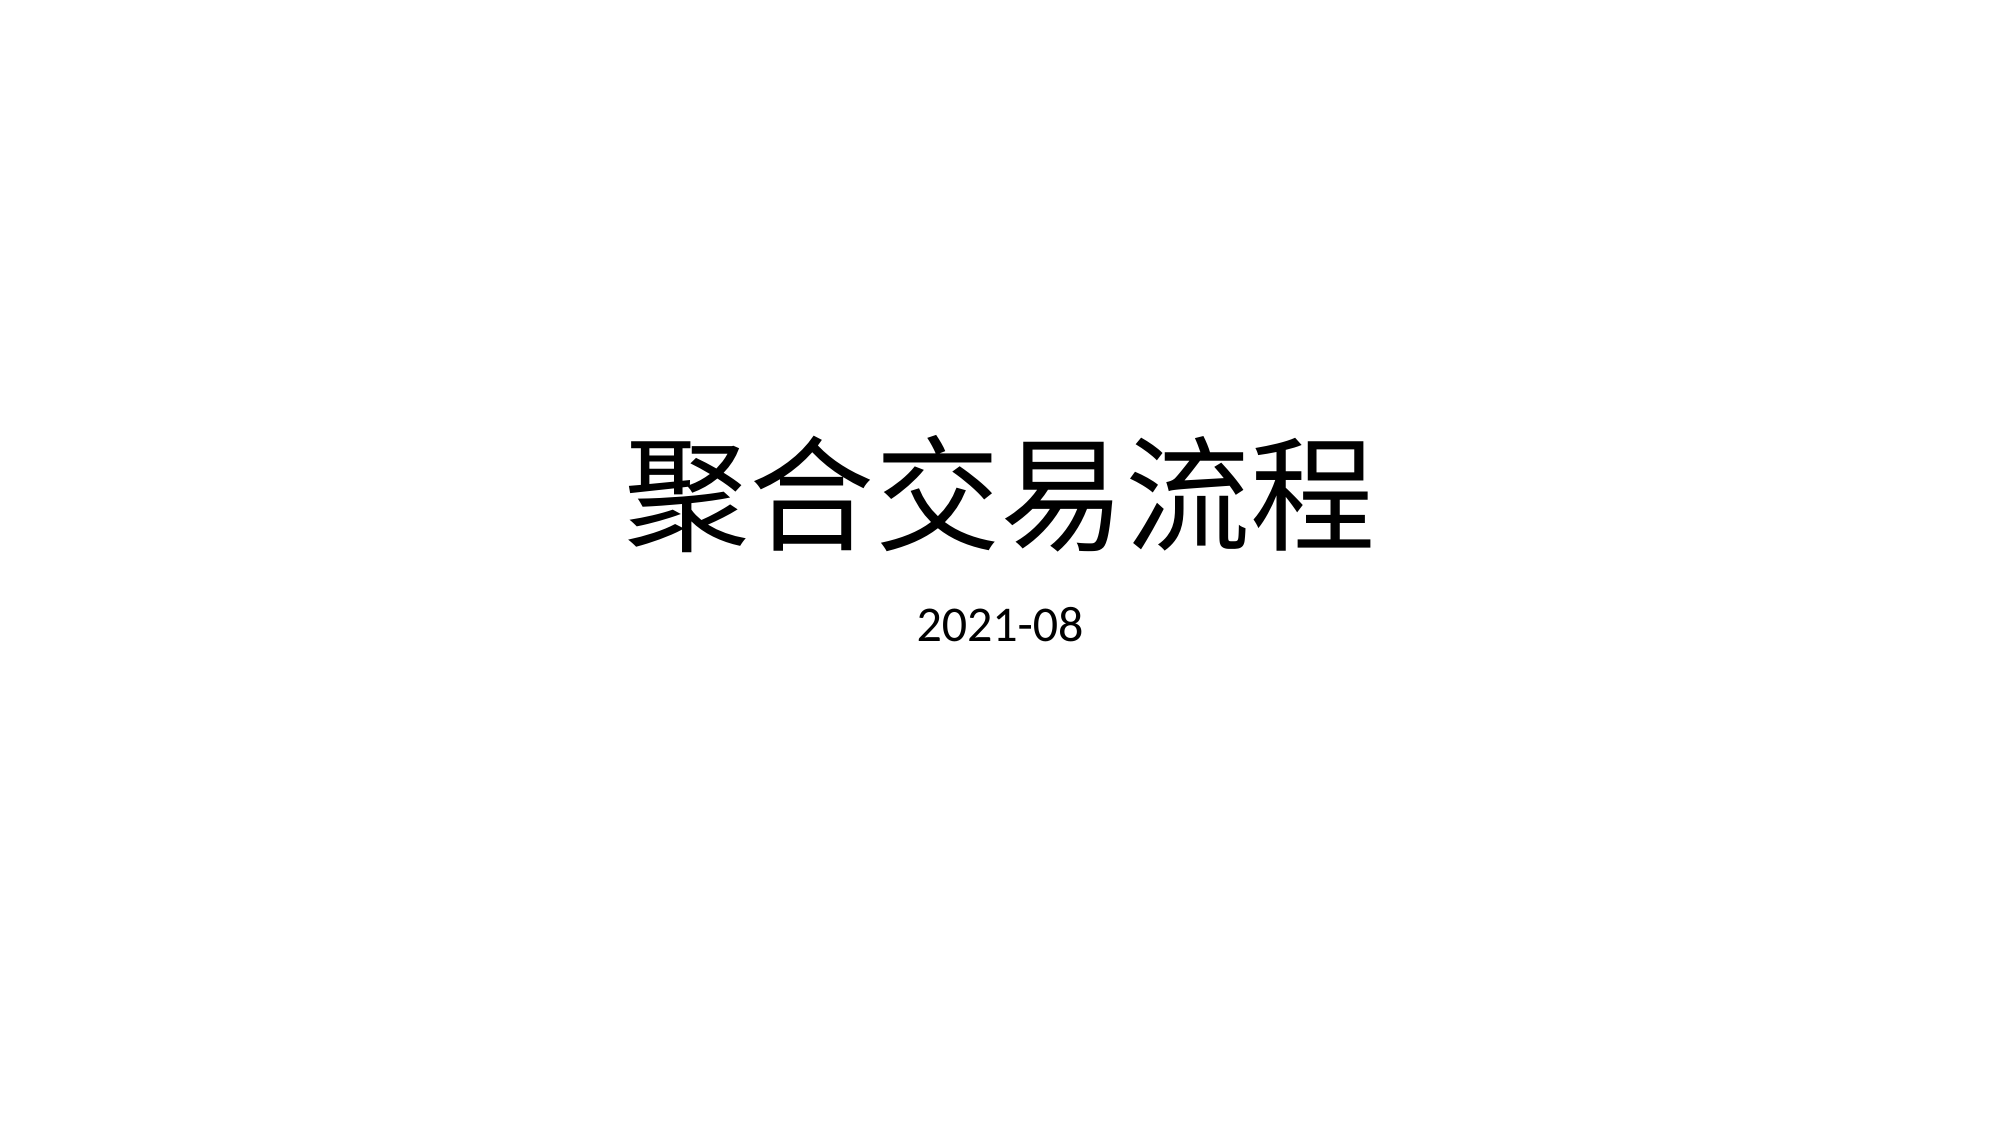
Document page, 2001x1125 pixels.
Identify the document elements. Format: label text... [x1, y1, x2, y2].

subtitle 2021-08 [249, 590, 1750, 863]
title 聚合交易流程 [249, 184, 1750, 576]
